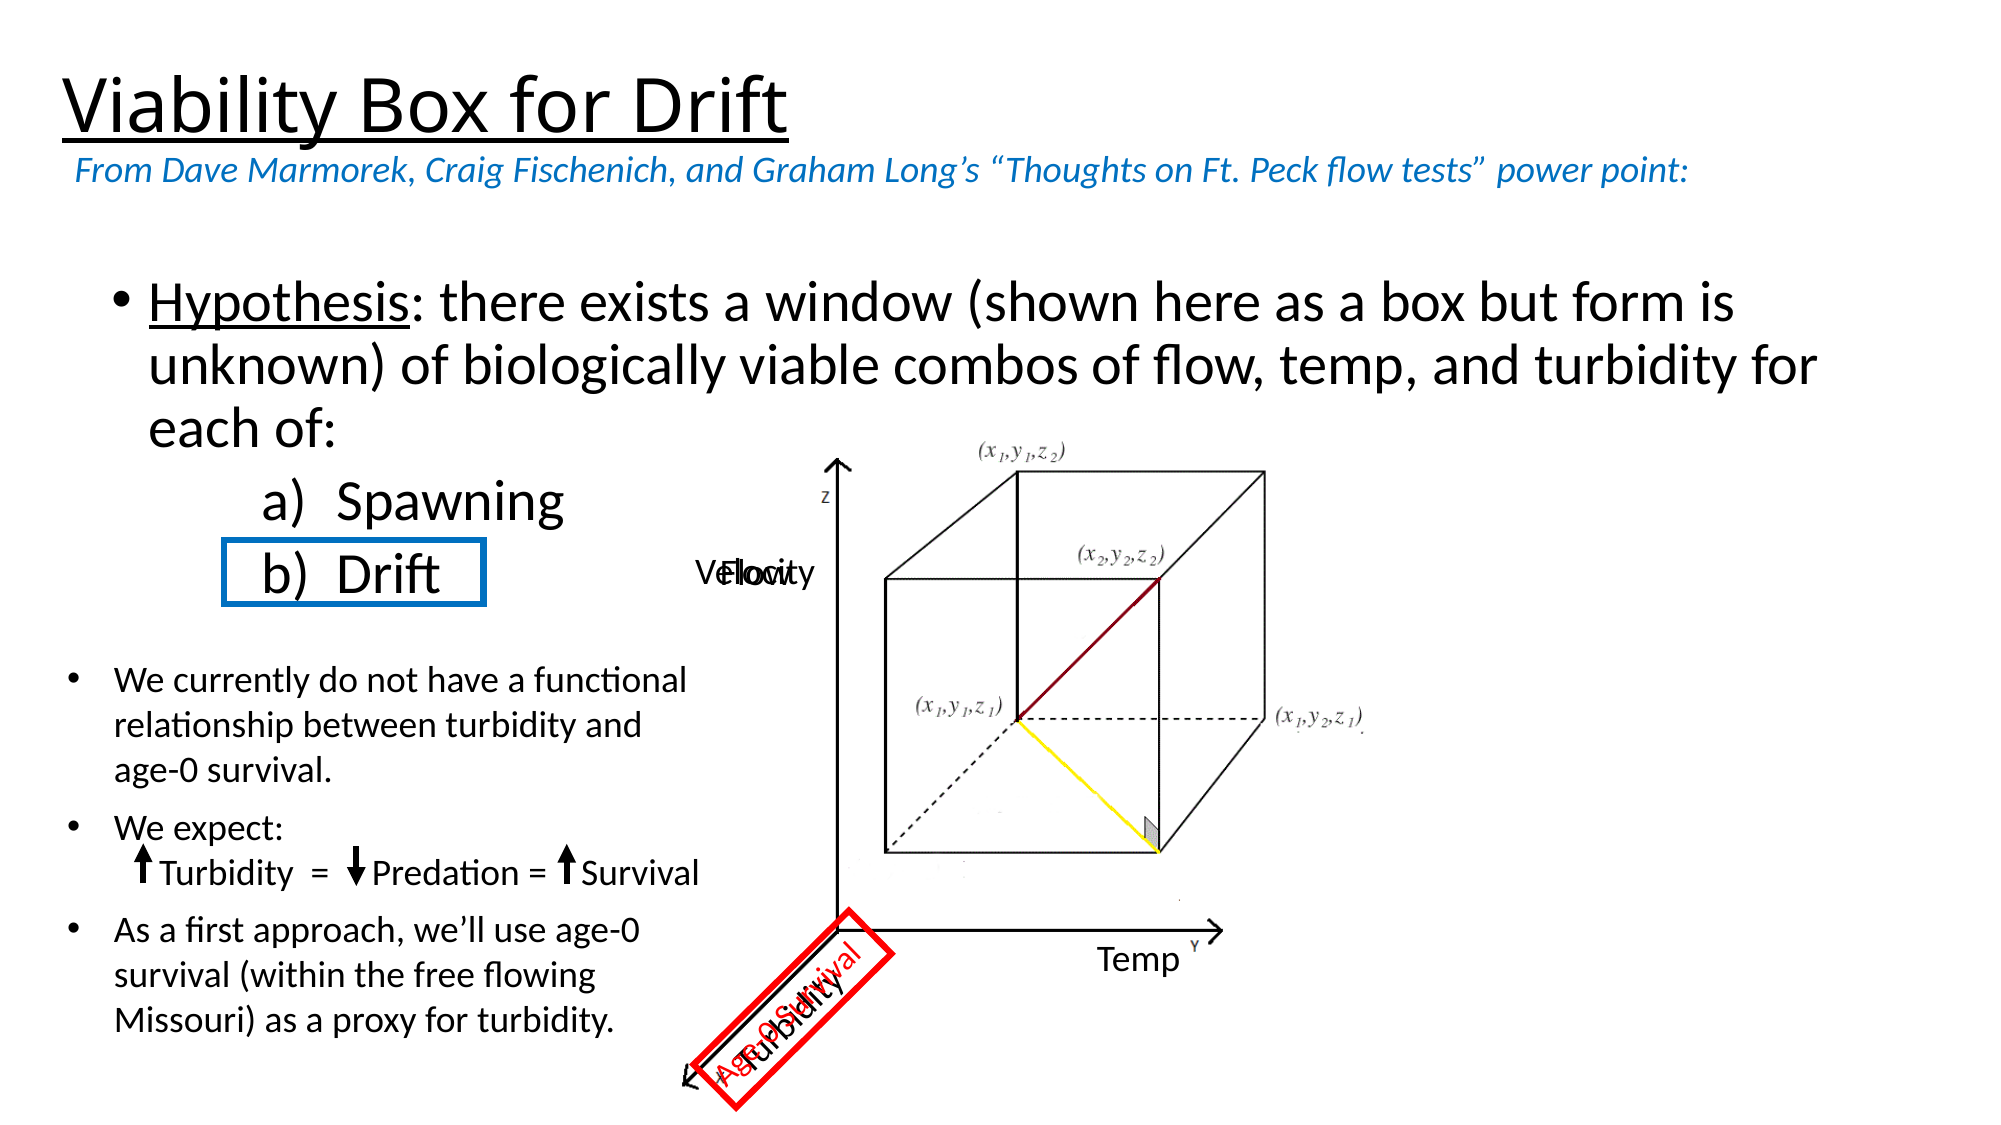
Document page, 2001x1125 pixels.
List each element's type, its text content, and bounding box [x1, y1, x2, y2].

text_box [223, 539, 485, 605]
text_box From Dave Marmorek, Craig Fischenich, and Graham Long’s “Thoughts on Ft. Peck flow tests” power point: [59, 137, 1785, 198]
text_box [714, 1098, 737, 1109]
text_box Viability Box for Drift [47, 49, 2000, 155]
text_box Hypothesis: there exists a window (shown here as a box but form is unknown) of biologically viable combos of flow, temp, and turbidity for each of: Spawning Drift [96, 263, 1904, 635]
text_box We currently do not have a functional relationship between turbidity and age-0 survival. We expect: Turbidity = Predation = Survival As a first approach, we’ll use age-0 survival (within the free flowing Missouri) as a proxy for turbidity. [52, 647, 680, 1093]
text_box [731, 1098, 748, 1110]
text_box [680, 434, 1384, 1098]
